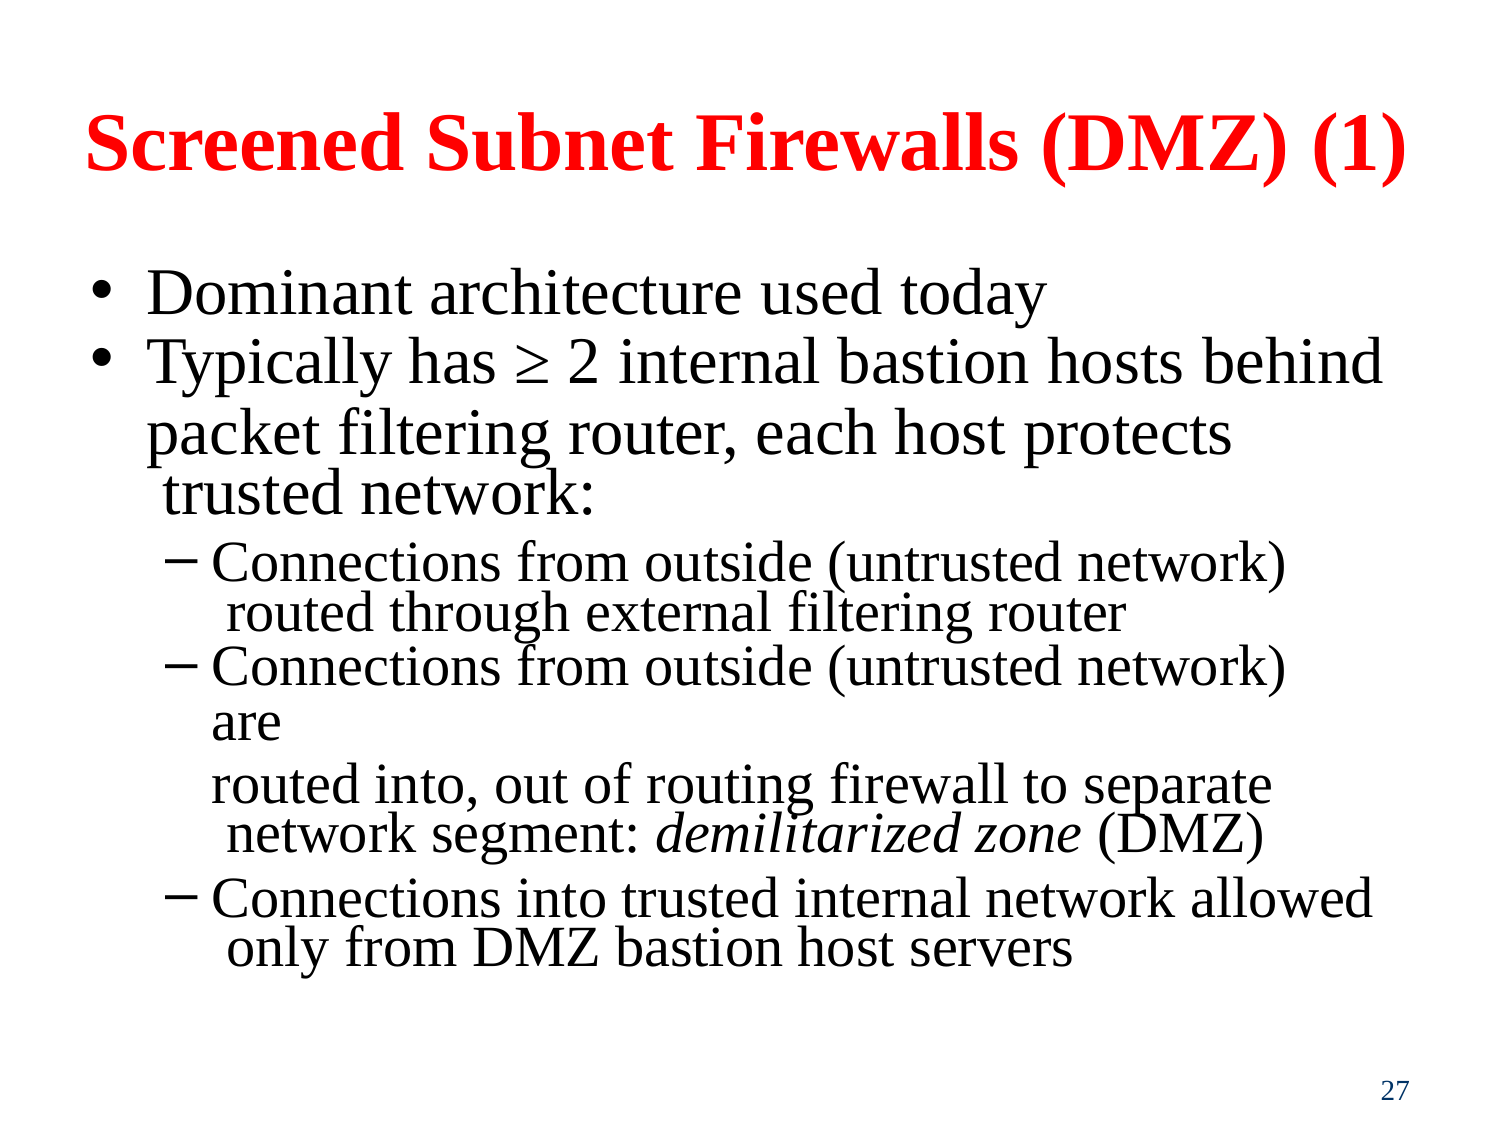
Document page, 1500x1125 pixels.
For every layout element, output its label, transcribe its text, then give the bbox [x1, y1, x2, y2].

text_box Dominant architecture used today Typically has ≥ 2 internal bastion hosts behind packet filtering router, each host protects trusted network: Connections from outside (untrusted network) routed through external filtering router Connections from outside (untrusted network) are routed into, out of routing firewall to separate network segment: demilitarized zone (DMZ) Connections into trusted internal network allowed only from DMZ bastion host servers [87, 247, 1390, 977]
slide_number 26 [1374, 1071, 1417, 1125]
title Screened Subnet Firewalls (DMZ) (1) [82, 84, 1418, 275]
